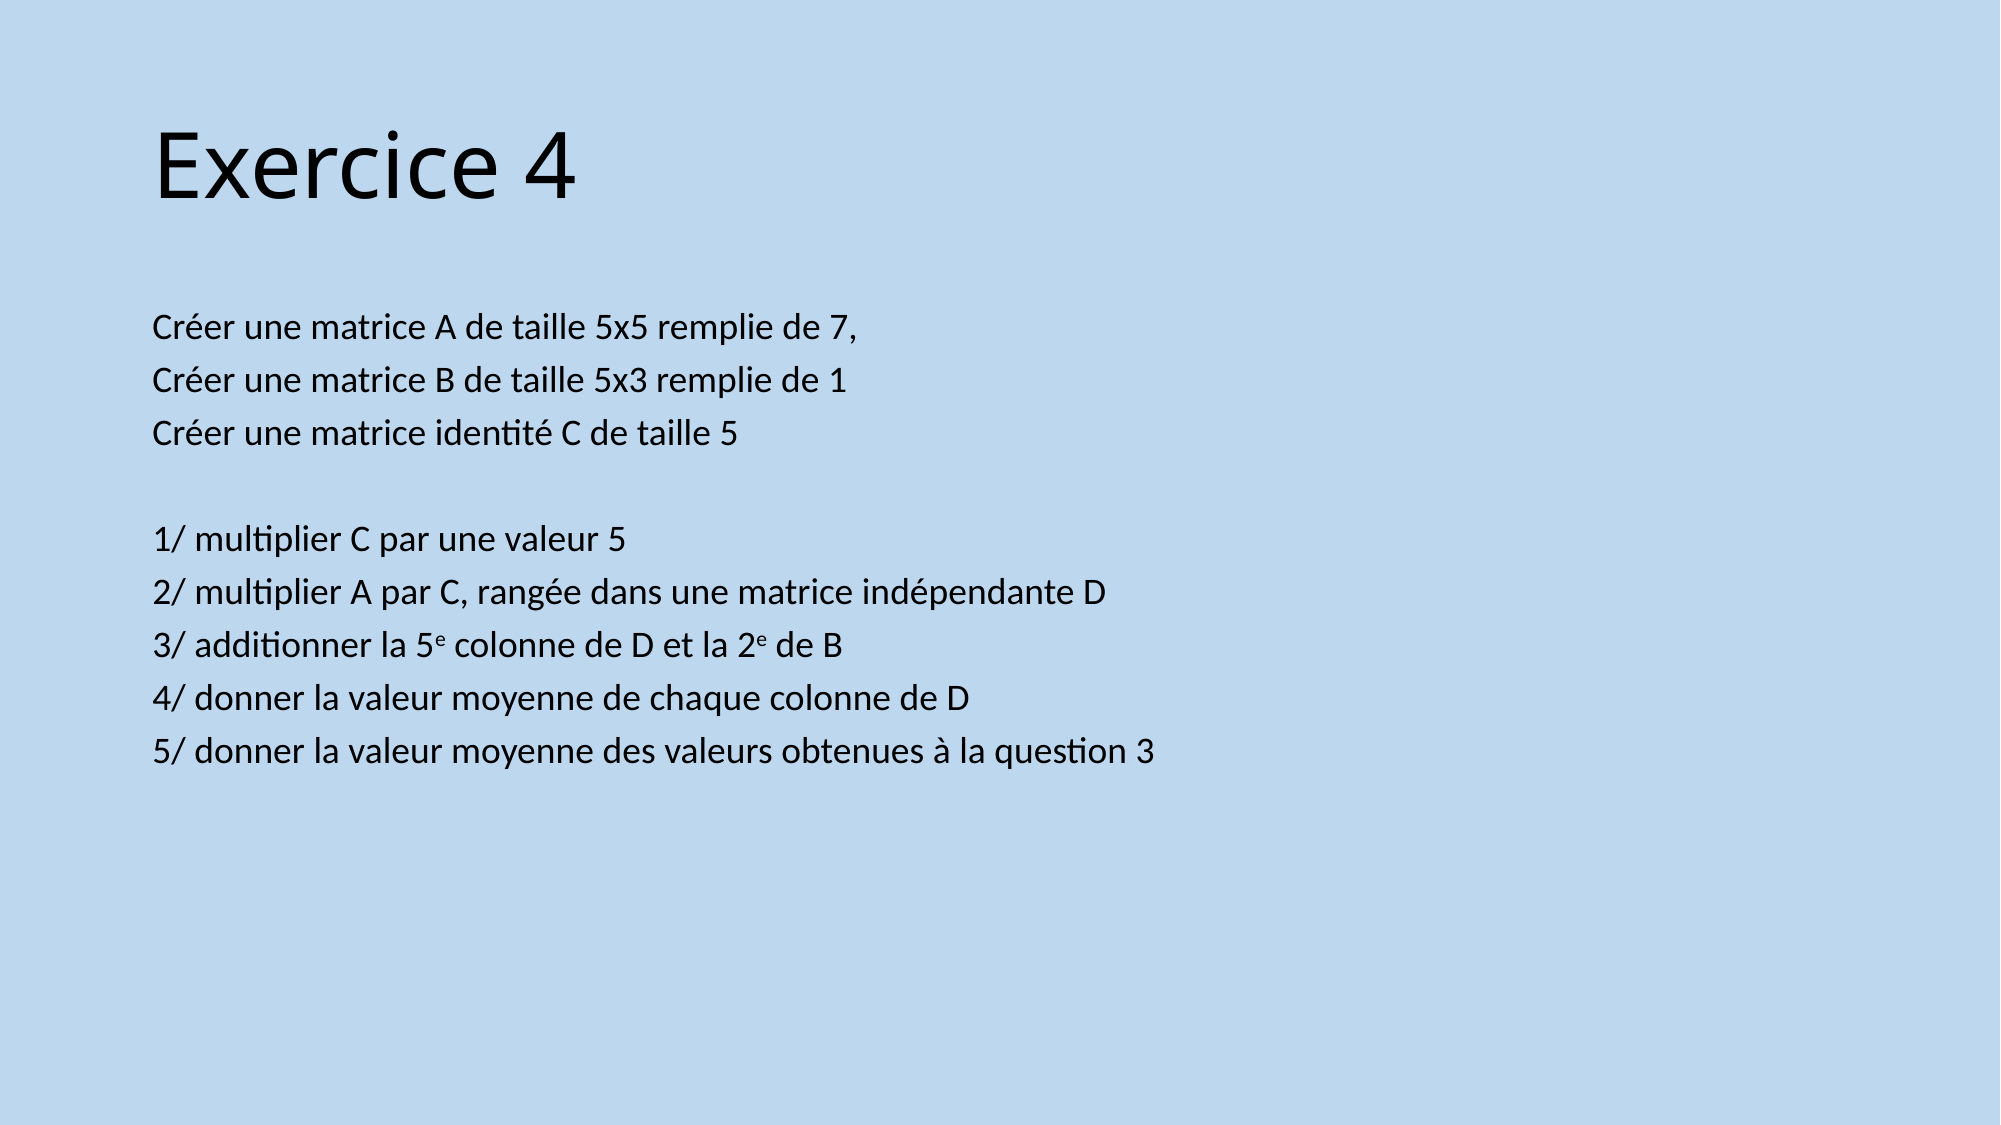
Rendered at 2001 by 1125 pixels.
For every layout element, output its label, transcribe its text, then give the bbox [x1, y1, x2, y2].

title Exercice 4 [137, 59, 1863, 278]
list Créer une matrice A de taille 5x5 remplie de 7, Créer une matrice B de taille 5x3 remplie de 1 Créer une matrice identité C de taille 5 1/ multiplier C par une valeur 5 2/ multiplier A par C, rangée dans une matrice indépendante D 3/ additionner la 5e colonne de D et la 2e de B 4/ donner la valeur moyenne de chaque colonne de D 5/ donner la valeur moyenne des valeurs obtenues à la question 3 [137, 299, 1863, 1066]
